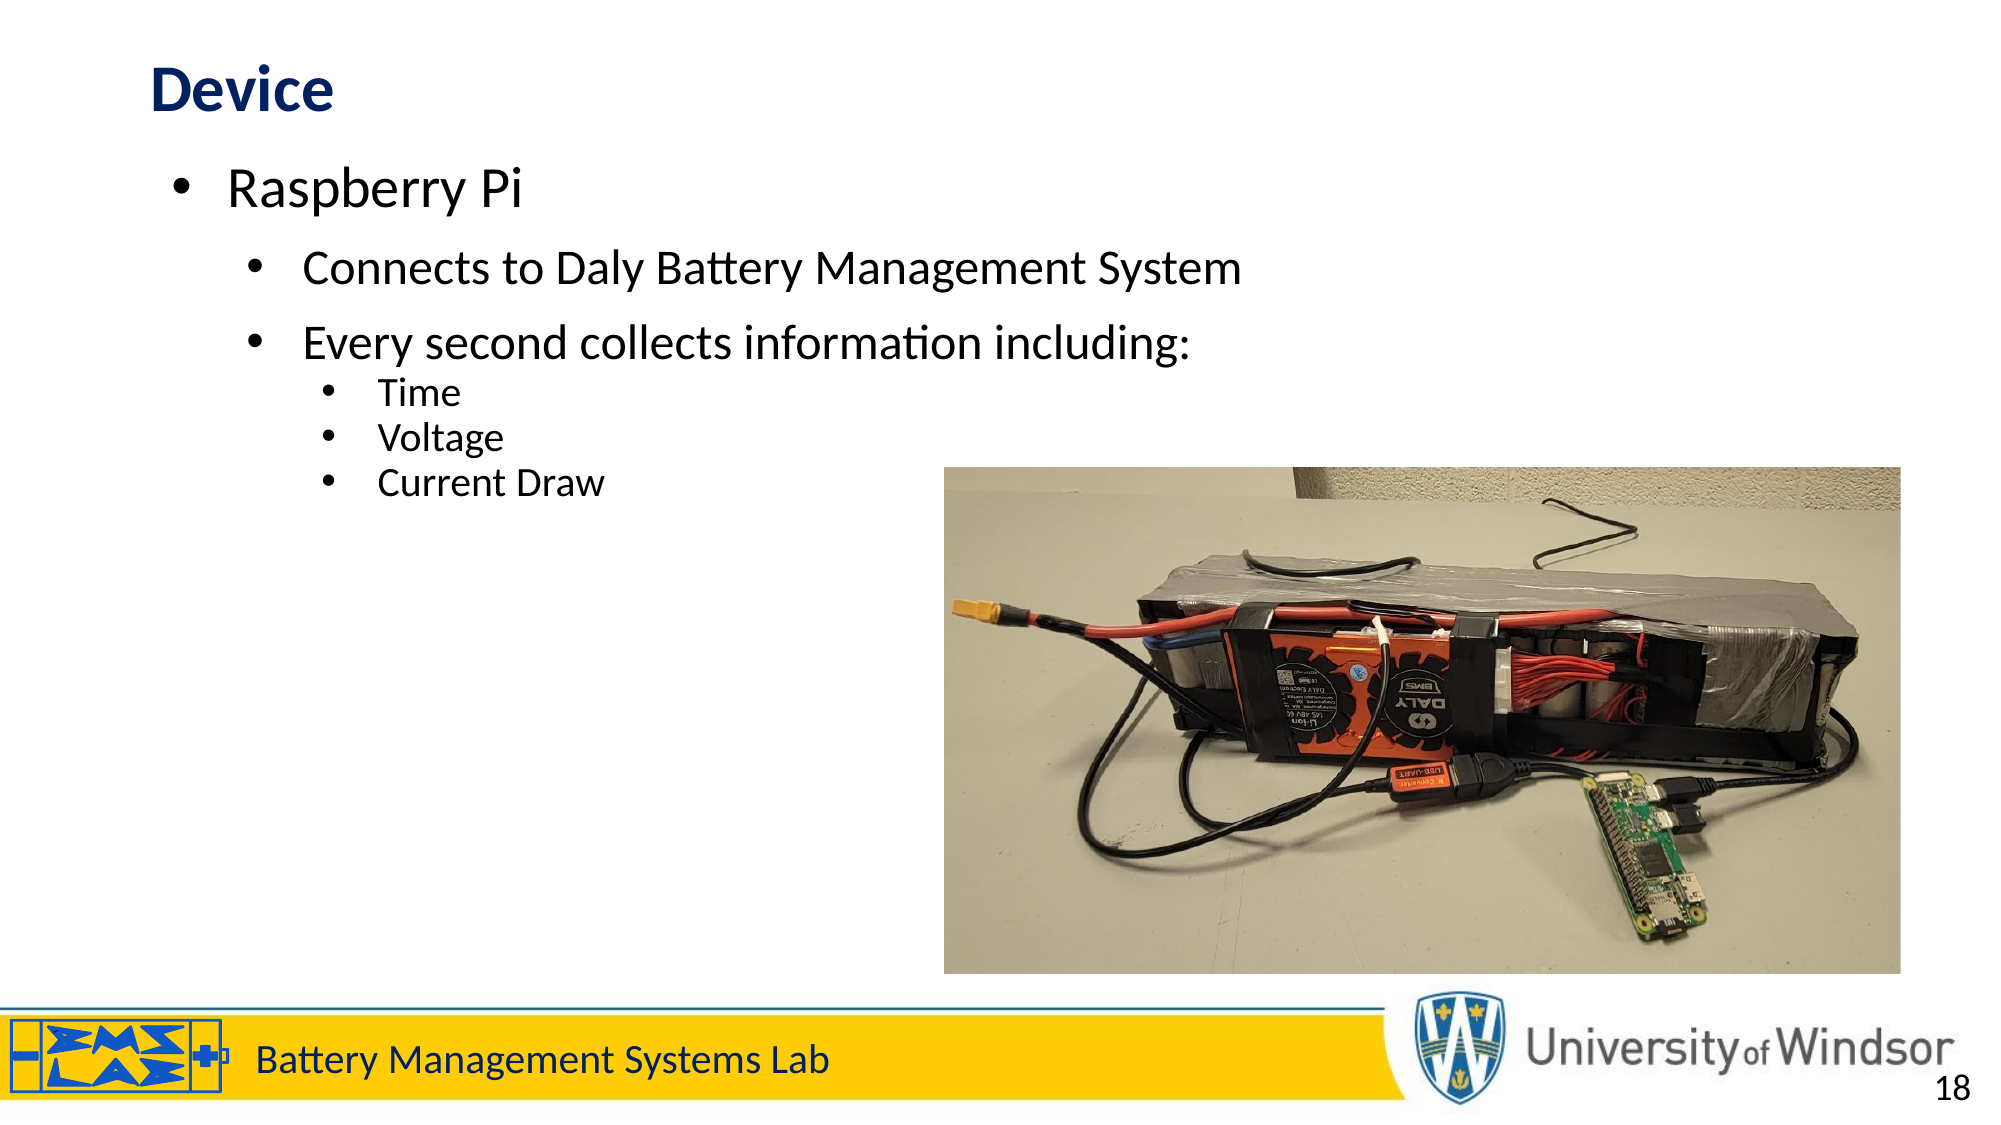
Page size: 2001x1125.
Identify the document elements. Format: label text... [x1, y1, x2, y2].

slide_number ‹#› [1918, 1054, 2000, 1125]
picture [0, 467, 2000, 1125]
list Raspberry Pi Connects to Daly Battery Management System Every second collects information including: Time Voltage Current Draw [137, 149, 1761, 963]
title Device [135, 45, 1860, 135]
